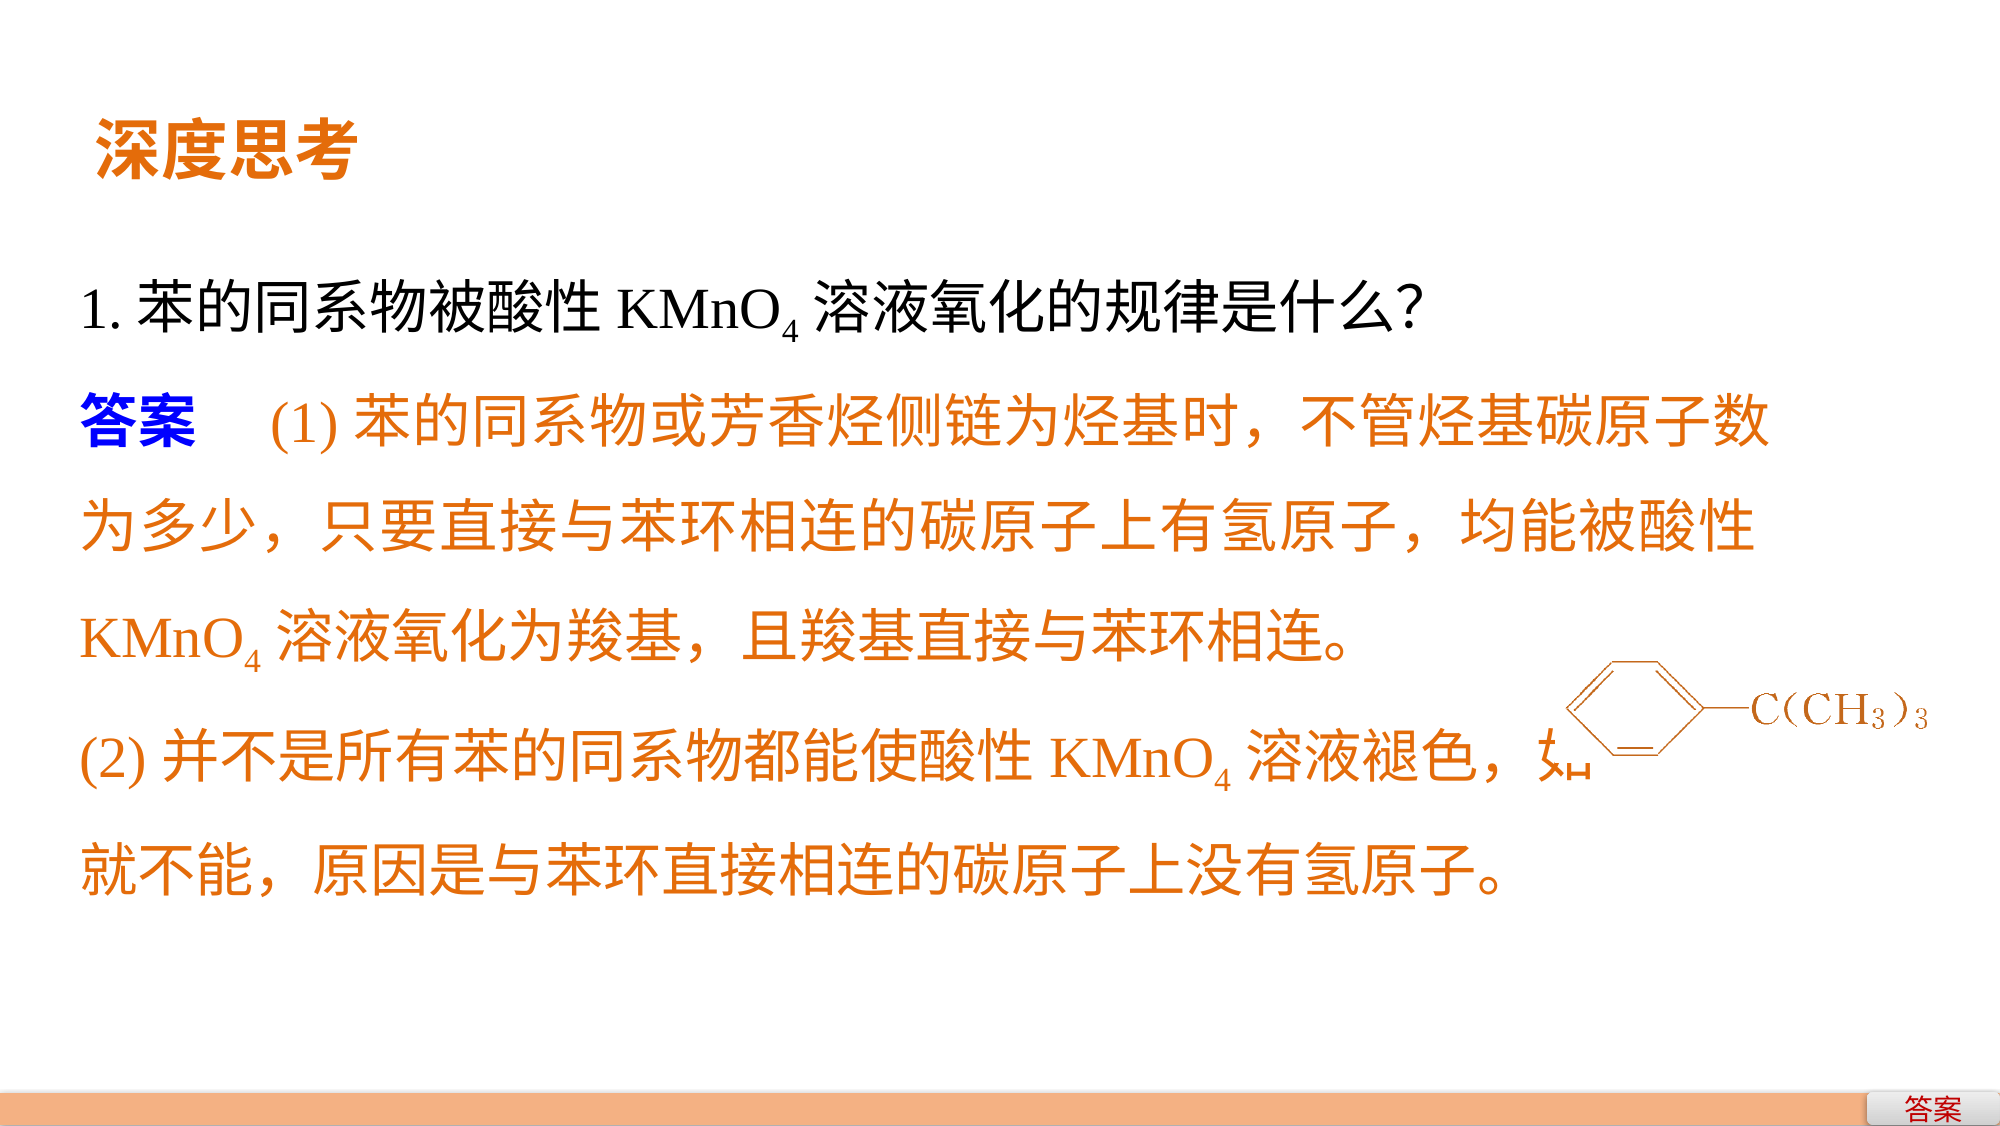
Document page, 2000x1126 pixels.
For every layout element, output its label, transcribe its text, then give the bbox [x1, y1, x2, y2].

text_box 答案 [1866, 1091, 2000, 1126]
picture [1554, 657, 1936, 763]
text_box 深度思考 [79, 100, 377, 196]
text_box [0, 1092, 1866, 1126]
text_box 1.苯的同系物被酸性KMnO4溶液氧化的规律是什么？ 答案 (1)苯的同系物或芳香烃侧链为烃基时，不管烃基碳原子数为多少，只要直接与苯环相连的碳原子上有氢原子，均能被酸性KMnO4溶液氧化为羧基，且羧基直接与苯环相连。 (2)并不是所有苯的同系物都能使酸性KMnO4溶液褪色，如 就不能，原因是与苯环直接相连的碳原子上没有氢原子。 [59, 220, 1792, 914]
